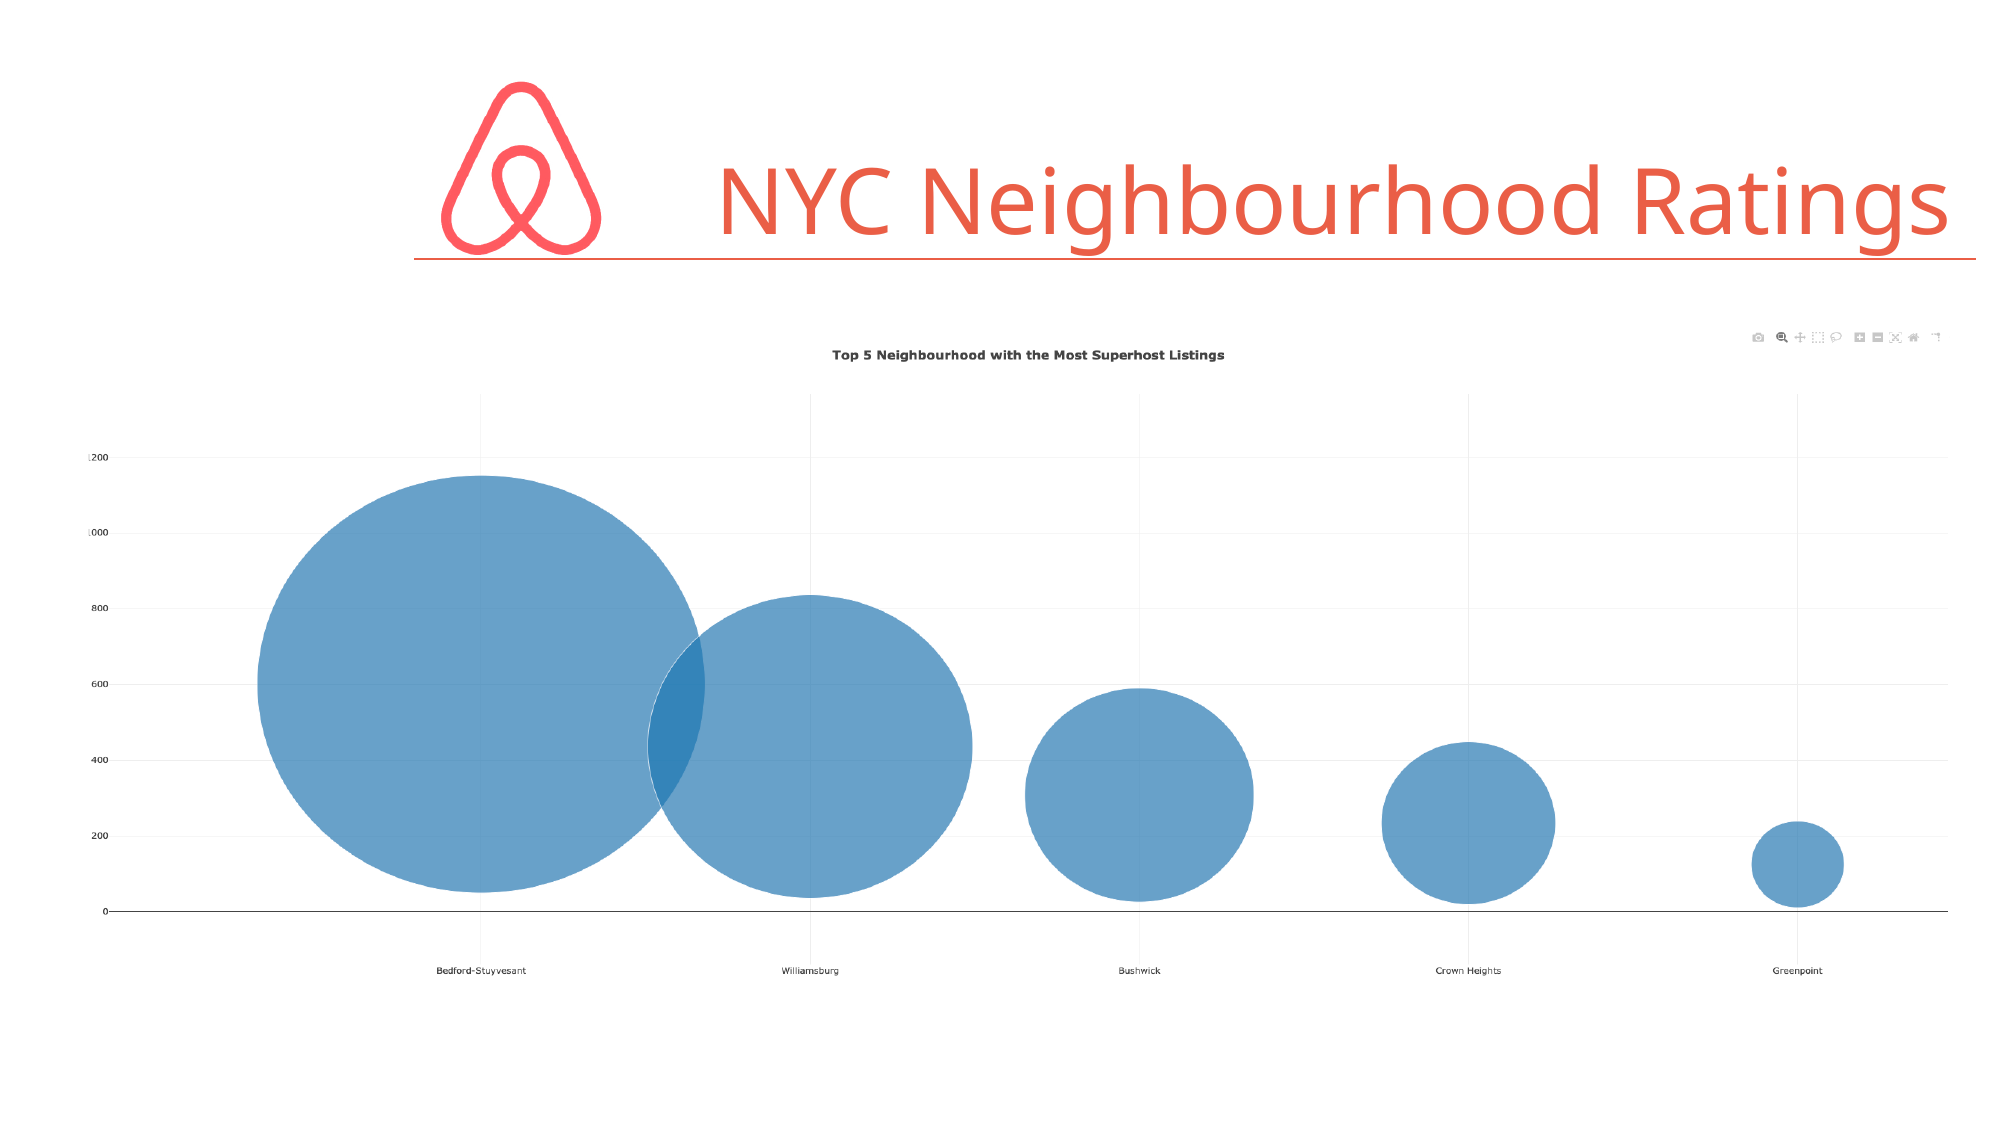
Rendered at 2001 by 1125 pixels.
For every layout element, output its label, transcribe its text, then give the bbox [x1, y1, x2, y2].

title NYC Neighbourhood Ratings [701, 96, 2000, 314]
picture [88, 0, 1950, 982]
